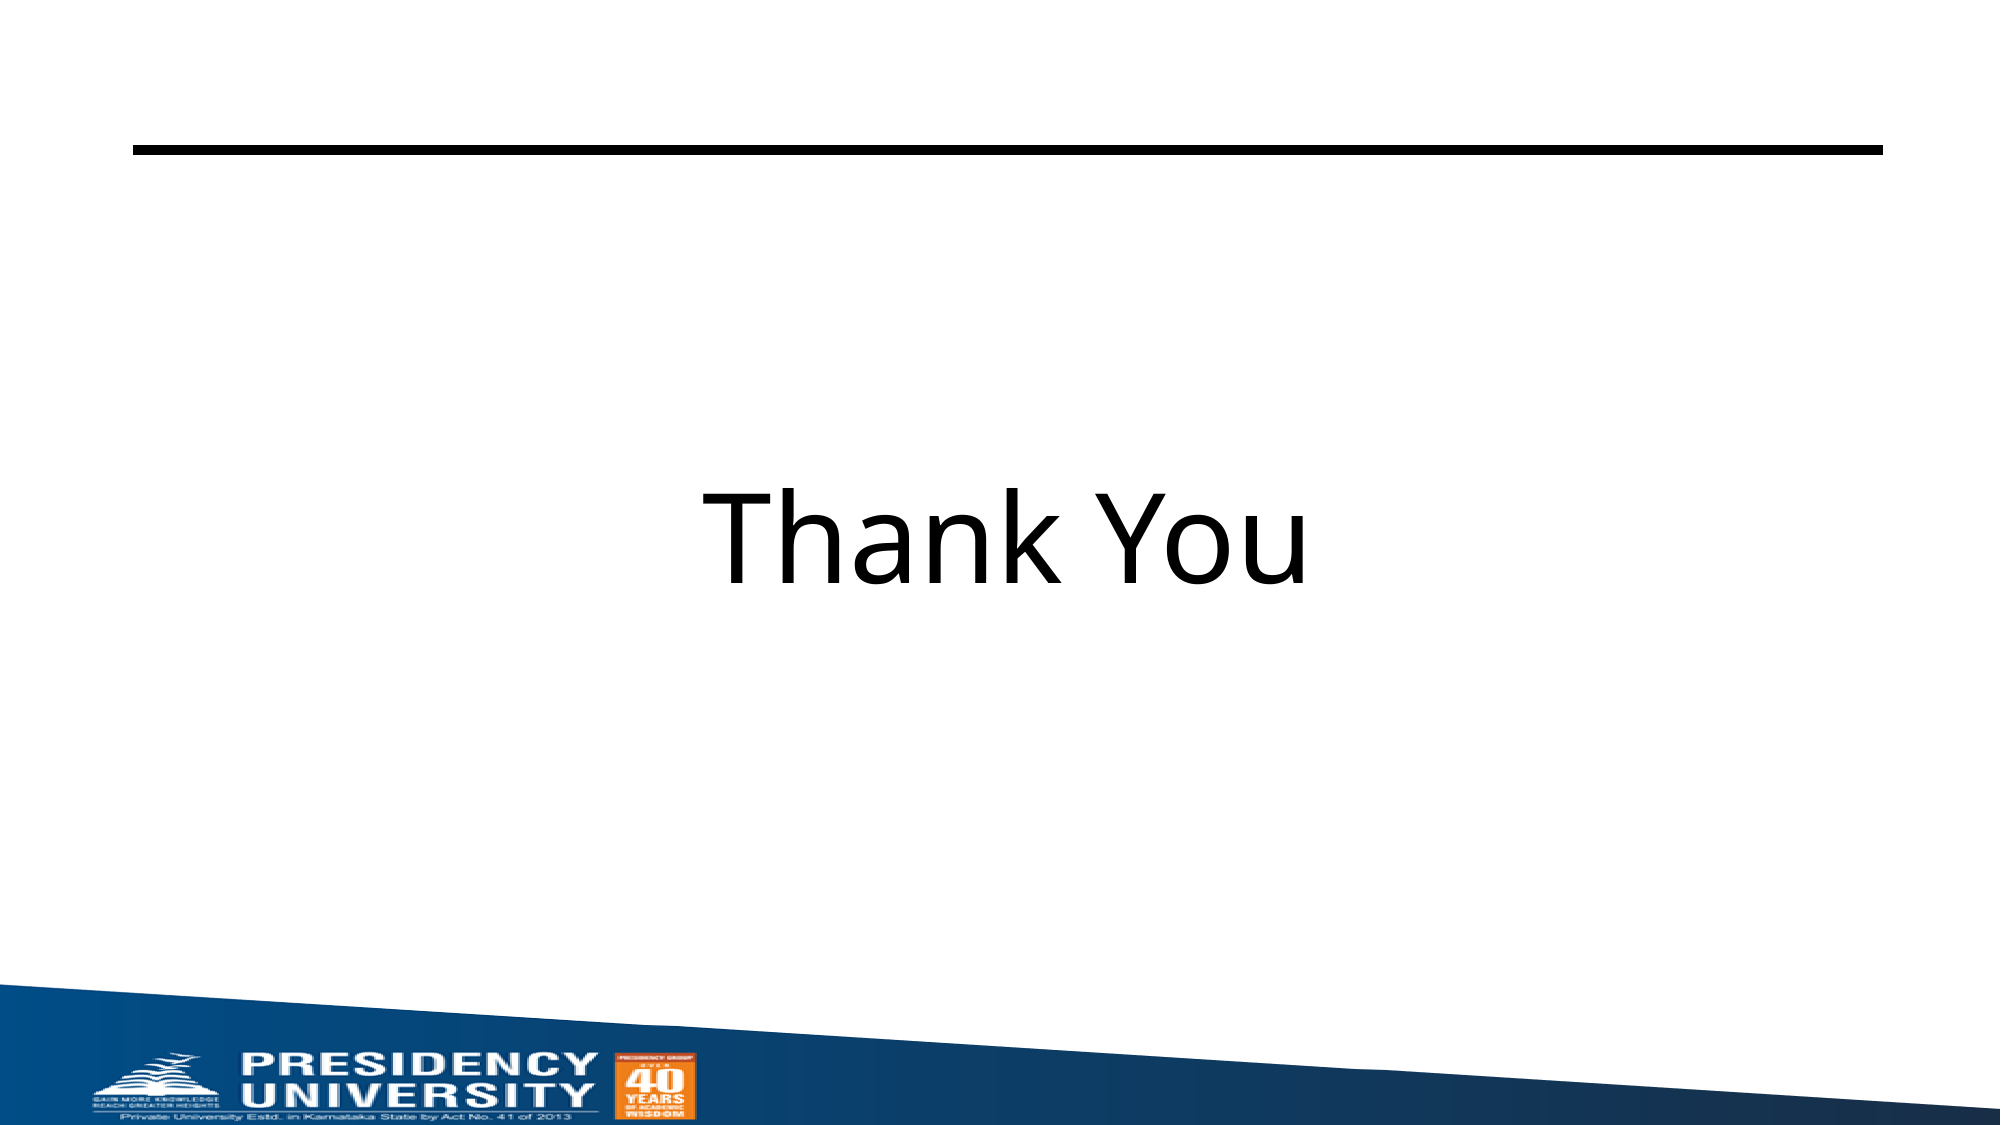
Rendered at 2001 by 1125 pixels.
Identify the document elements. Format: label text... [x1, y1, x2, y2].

list Thank You [133, 187, 1884, 1000]
picture [0, 982, 2000, 1125]
